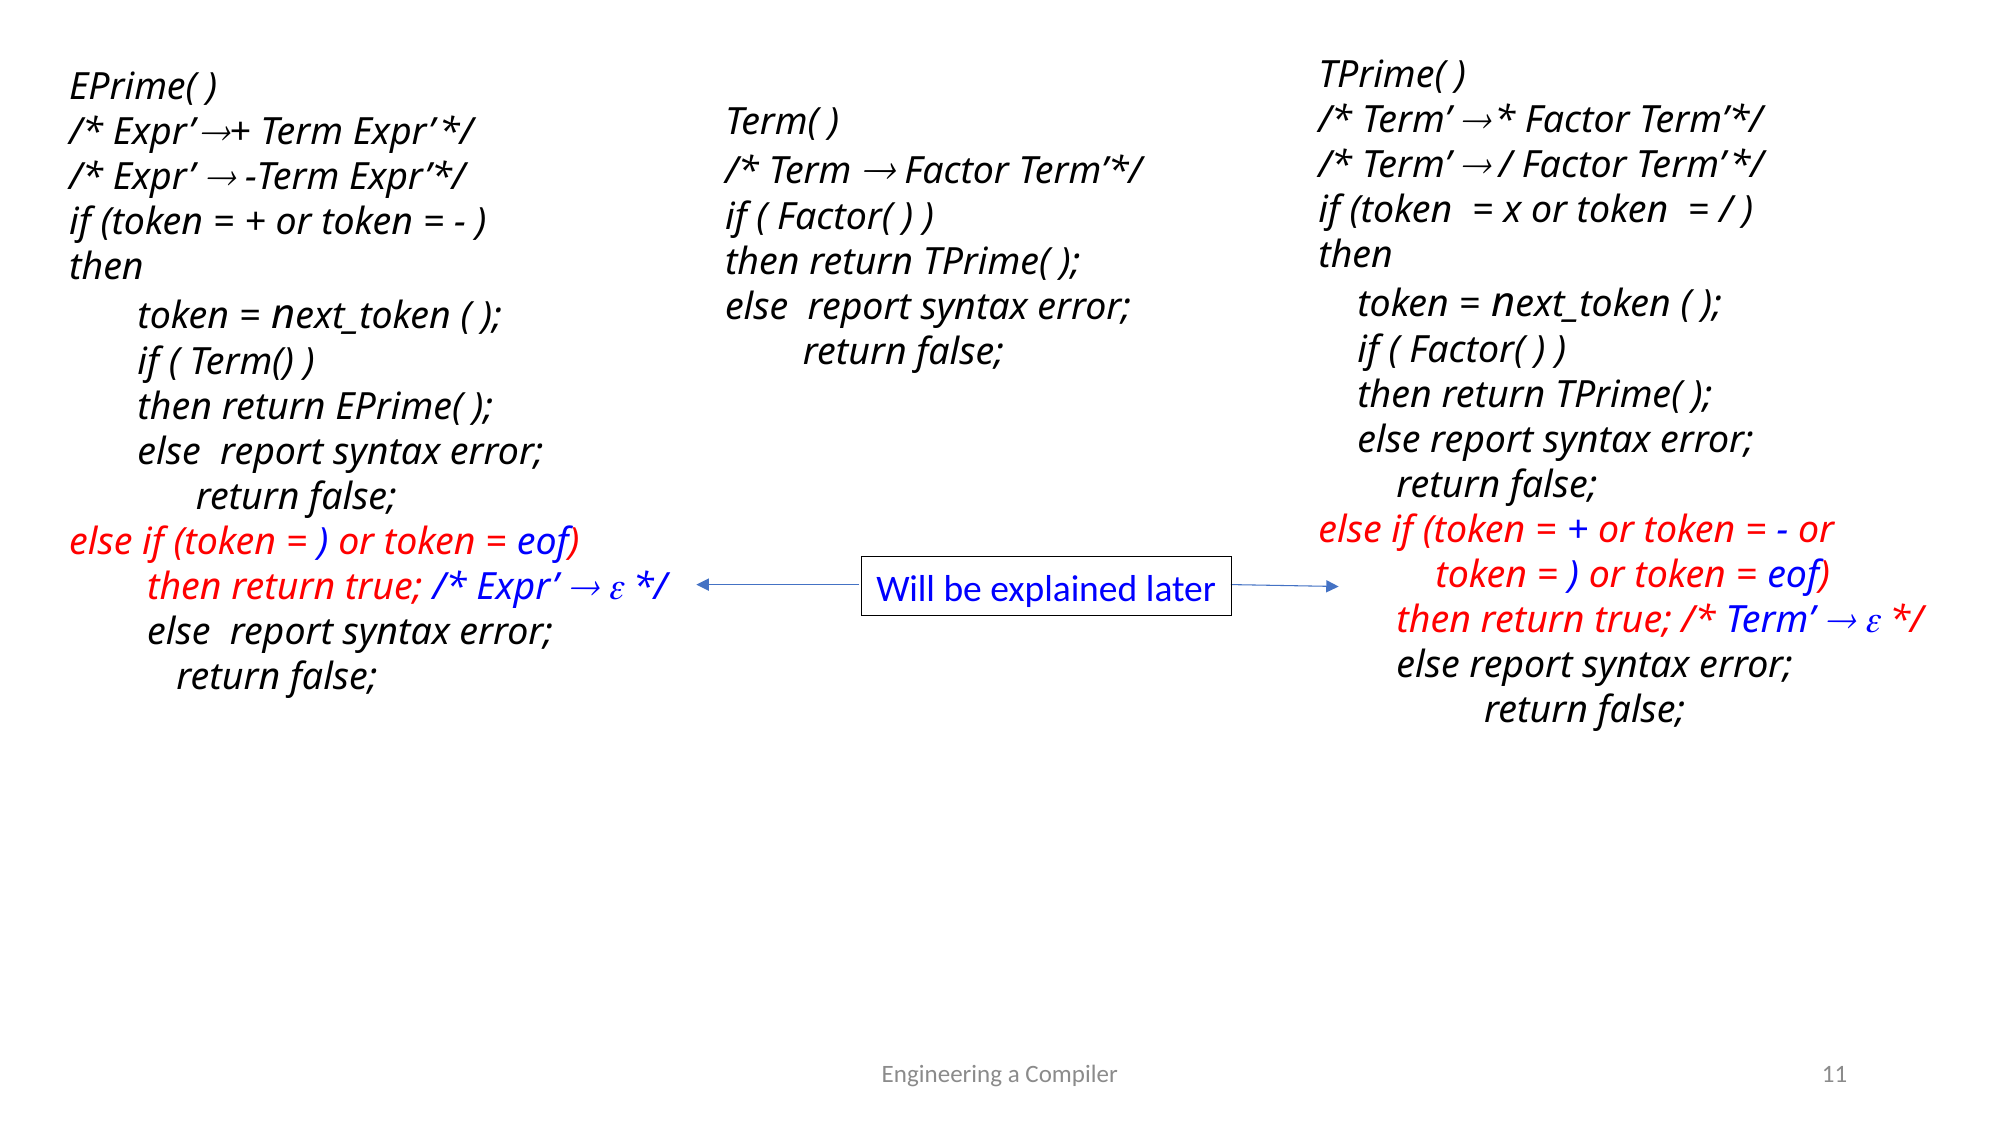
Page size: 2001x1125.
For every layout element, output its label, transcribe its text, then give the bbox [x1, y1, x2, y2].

text_box Will be explained later [861, 556, 1232, 616]
slide_number 11 [1412, 1042, 1863, 1103]
footer Engineering a Compiler [662, 1042, 1338, 1103]
text_box Term( ) /* Term  Factor Term’*/ if ( Factor( ) ) then return TPrime( ); else report syntax error; return false; [710, 89, 1252, 380]
text_box TPrime( ) /* Term’  * Factor Term’*/ /* Term’  / Factor Term’ */ if (token = x or token = / ) then token = next_token ( ); if ( Factor( ) ) then return TPrime( ); else report syntax error; return false; else if (token = + or token = - or token = ) or token = eof) then return true; /* Term’   */ else report syntax error; return false; [1303, 42, 2000, 783]
text_box EPrime( ) /* Expr’ + Term Expr’ */ /* Expr’  -Term Expr’*/ if (token = + or token = - ) then token = next_token ( ); if ( Term() ) then return EPrime( ); else report syntax error; return false; else if (token = ) or token = eof) then return true; /* Expr’   */ else report syntax error; return false; [54, 54, 697, 705]
